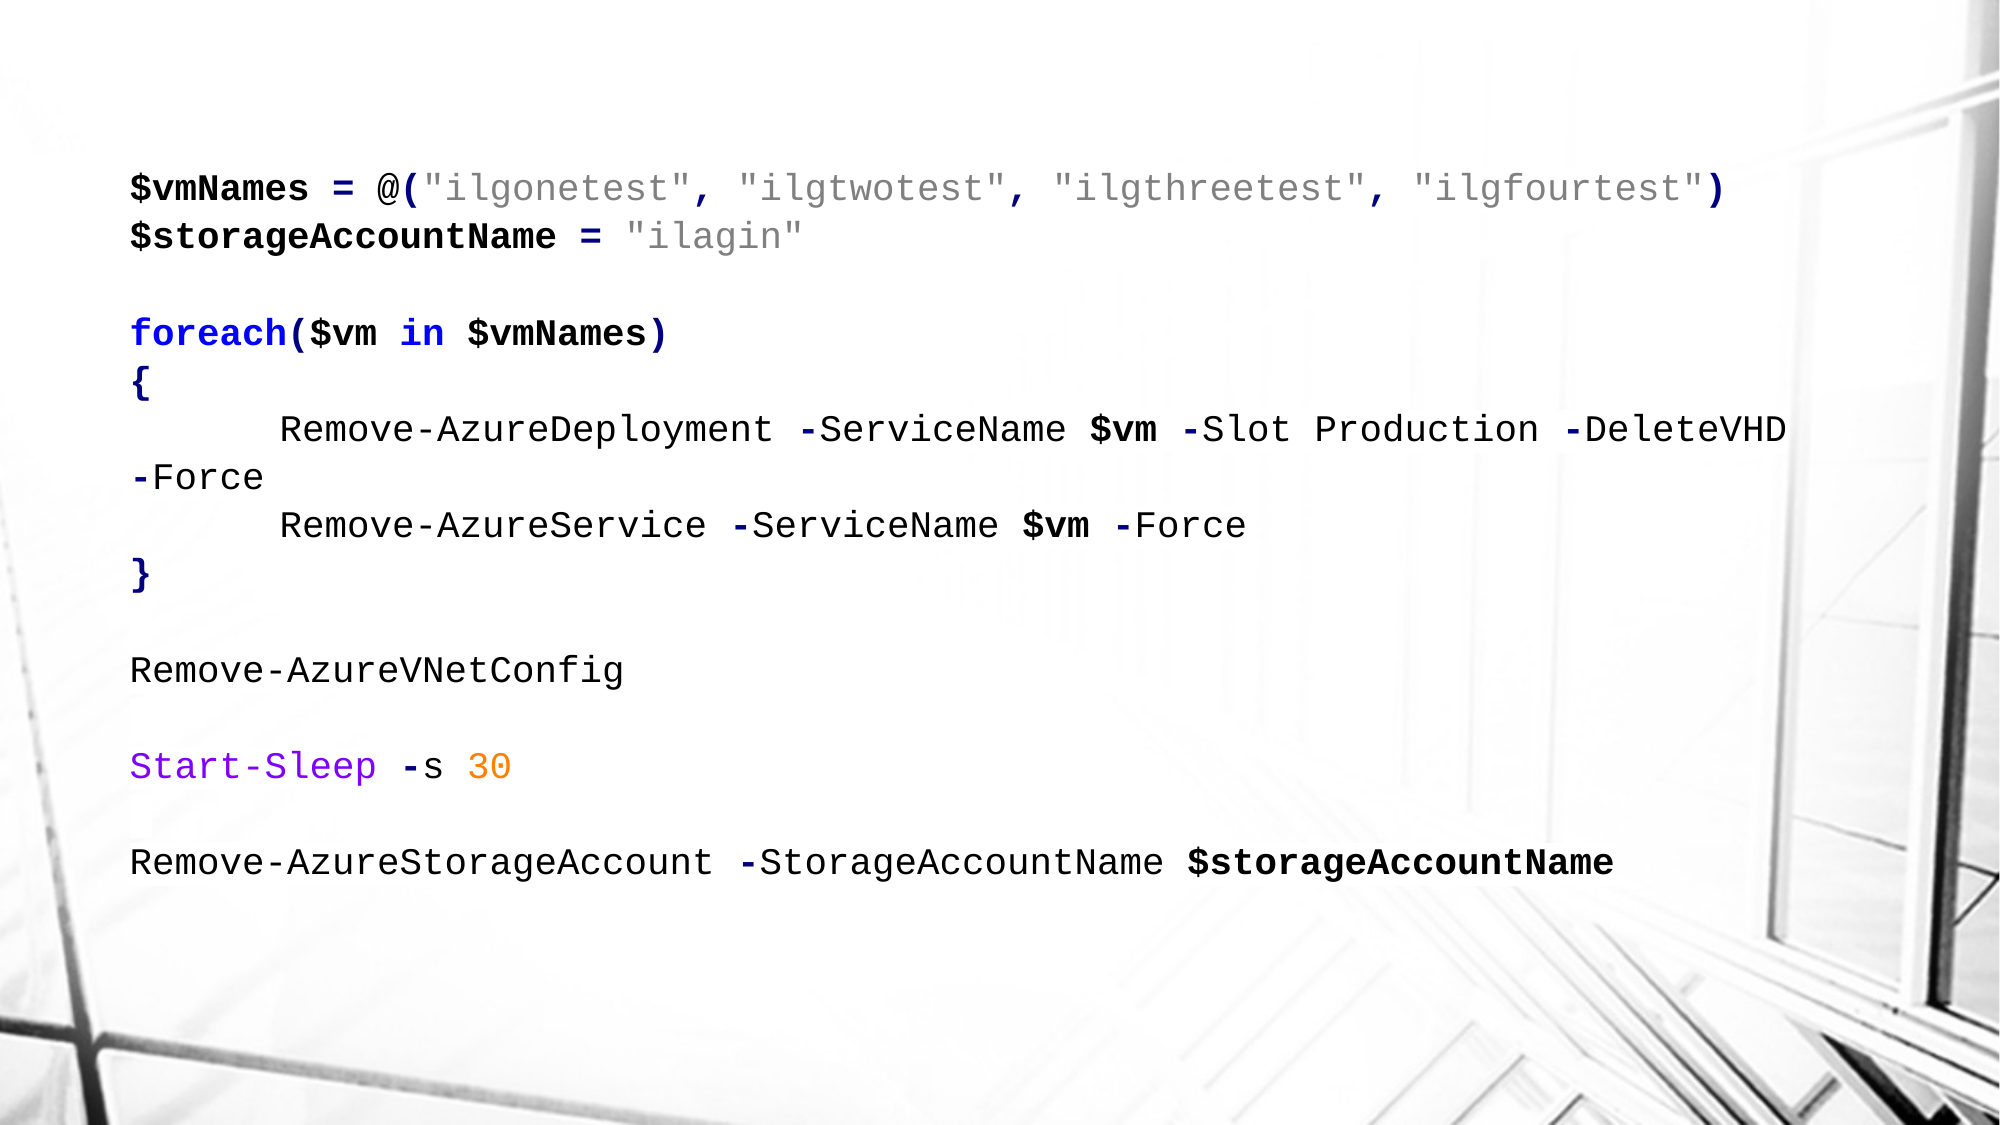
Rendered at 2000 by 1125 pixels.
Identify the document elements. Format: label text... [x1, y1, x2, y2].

picture [0, 0, 2000, 1125]
text_box $vmNames = @("ilgonetest", "ilgtwotest", "ilgthreetest", "ilgfourtest") $storageAccountName = "ilagin" foreach($vm in $vmNames) { Remove-AzureDeployment -ServiceName $vm -Slot Production -DeleteVHD -Force Remove-AzureService -ServiceName $vm -Force } Remove-AzureVNetConfig Start-Sleep -s 30 Remove-AzureStorageAccount -StorageAccountName $storageAccountName [113, 152, 1803, 890]
